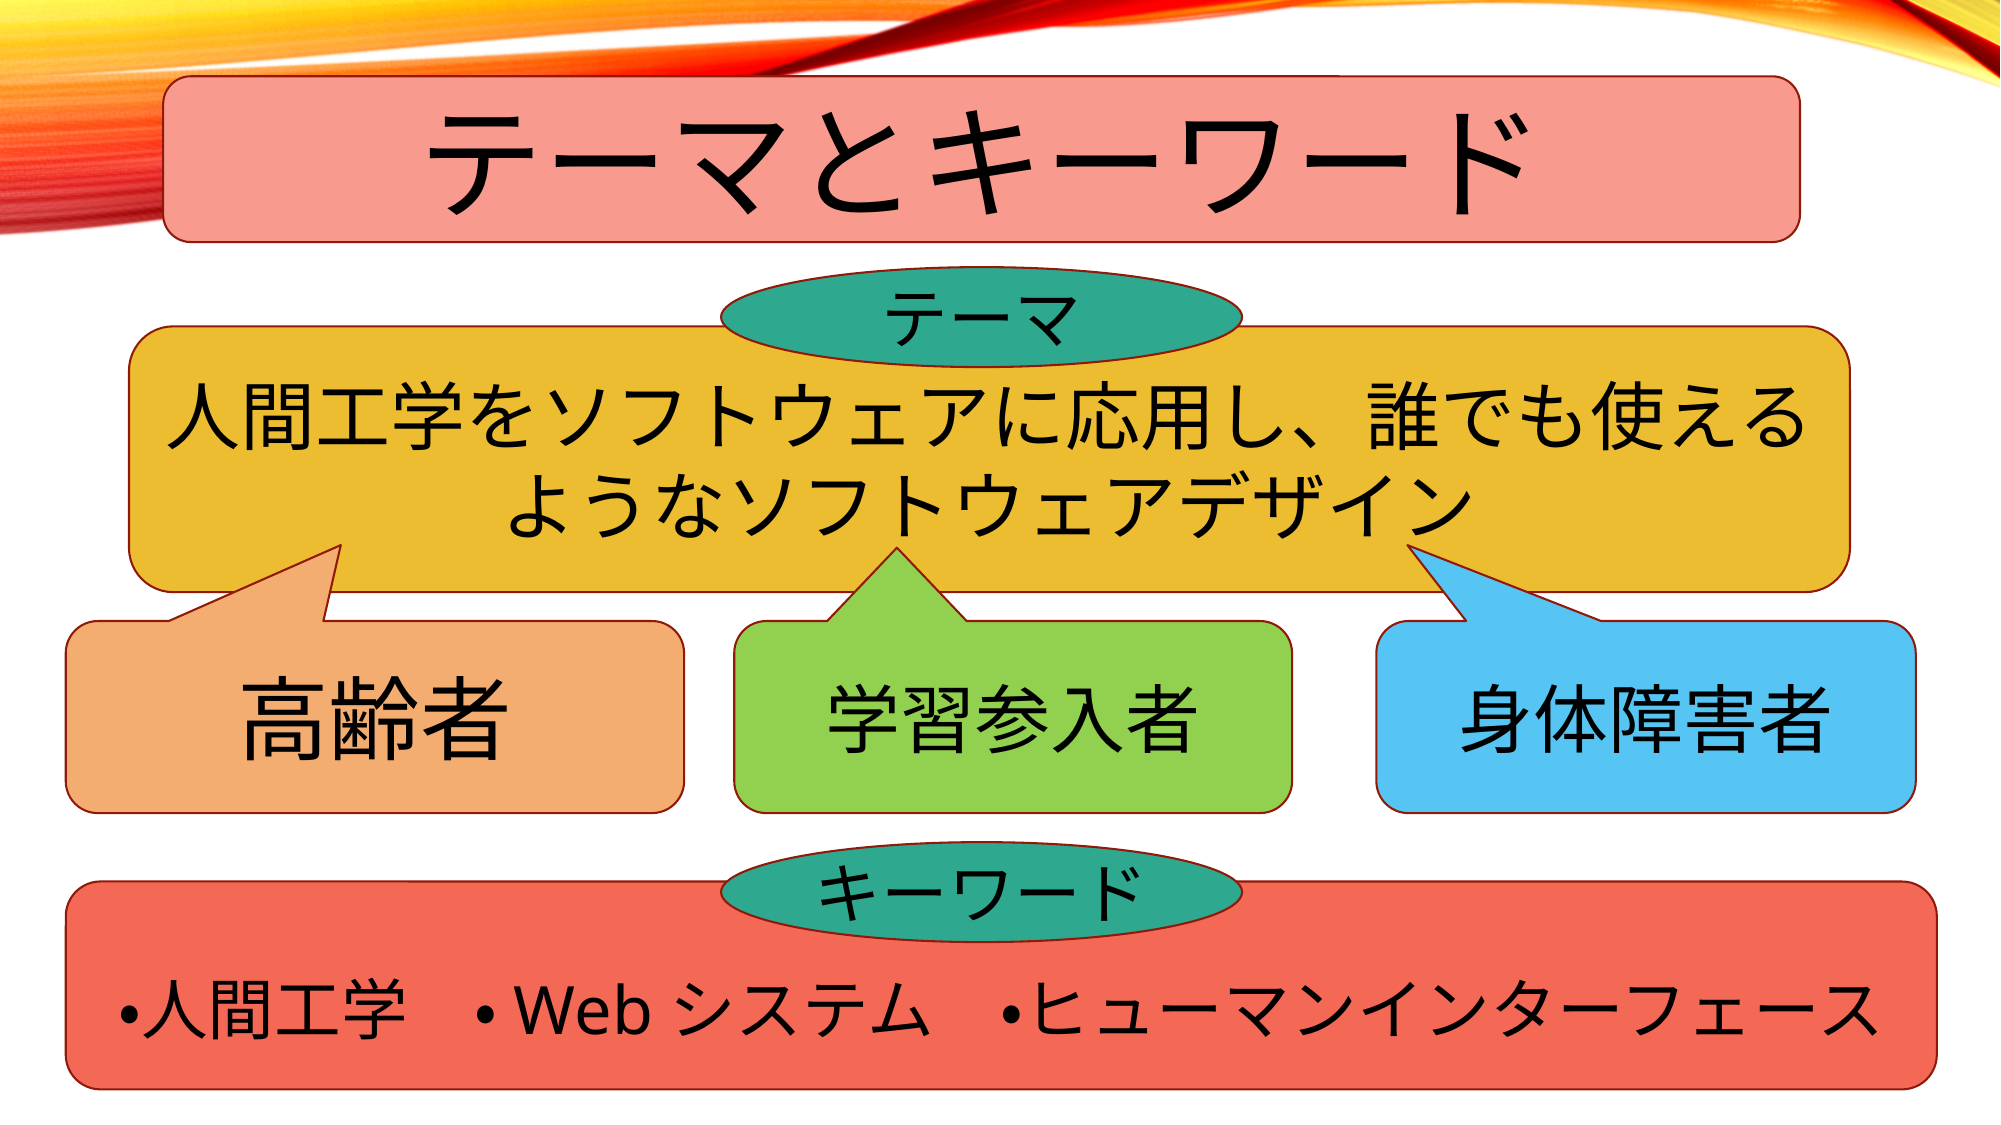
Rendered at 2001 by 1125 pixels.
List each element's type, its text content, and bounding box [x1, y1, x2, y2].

text_box 身体障害者 [1375, 544, 1917, 815]
text_box 高齢者 [64, 544, 686, 815]
text_box ・人間工学 ・Webシステム ・ヒューマンインターフェース [64, 880, 1938, 1091]
text_box 人間工学をソフトウェアに応用し、誰でも使えるようなソフトウェアデザイン [127, 325, 1852, 594]
text_box テーマとキーワード [162, 75, 1802, 244]
text_box キーワード [720, 841, 1244, 944]
picture [0, 0, 2000, 237]
text_box テーマ [720, 266, 1244, 369]
text_box 学習参入者 [733, 546, 1294, 815]
